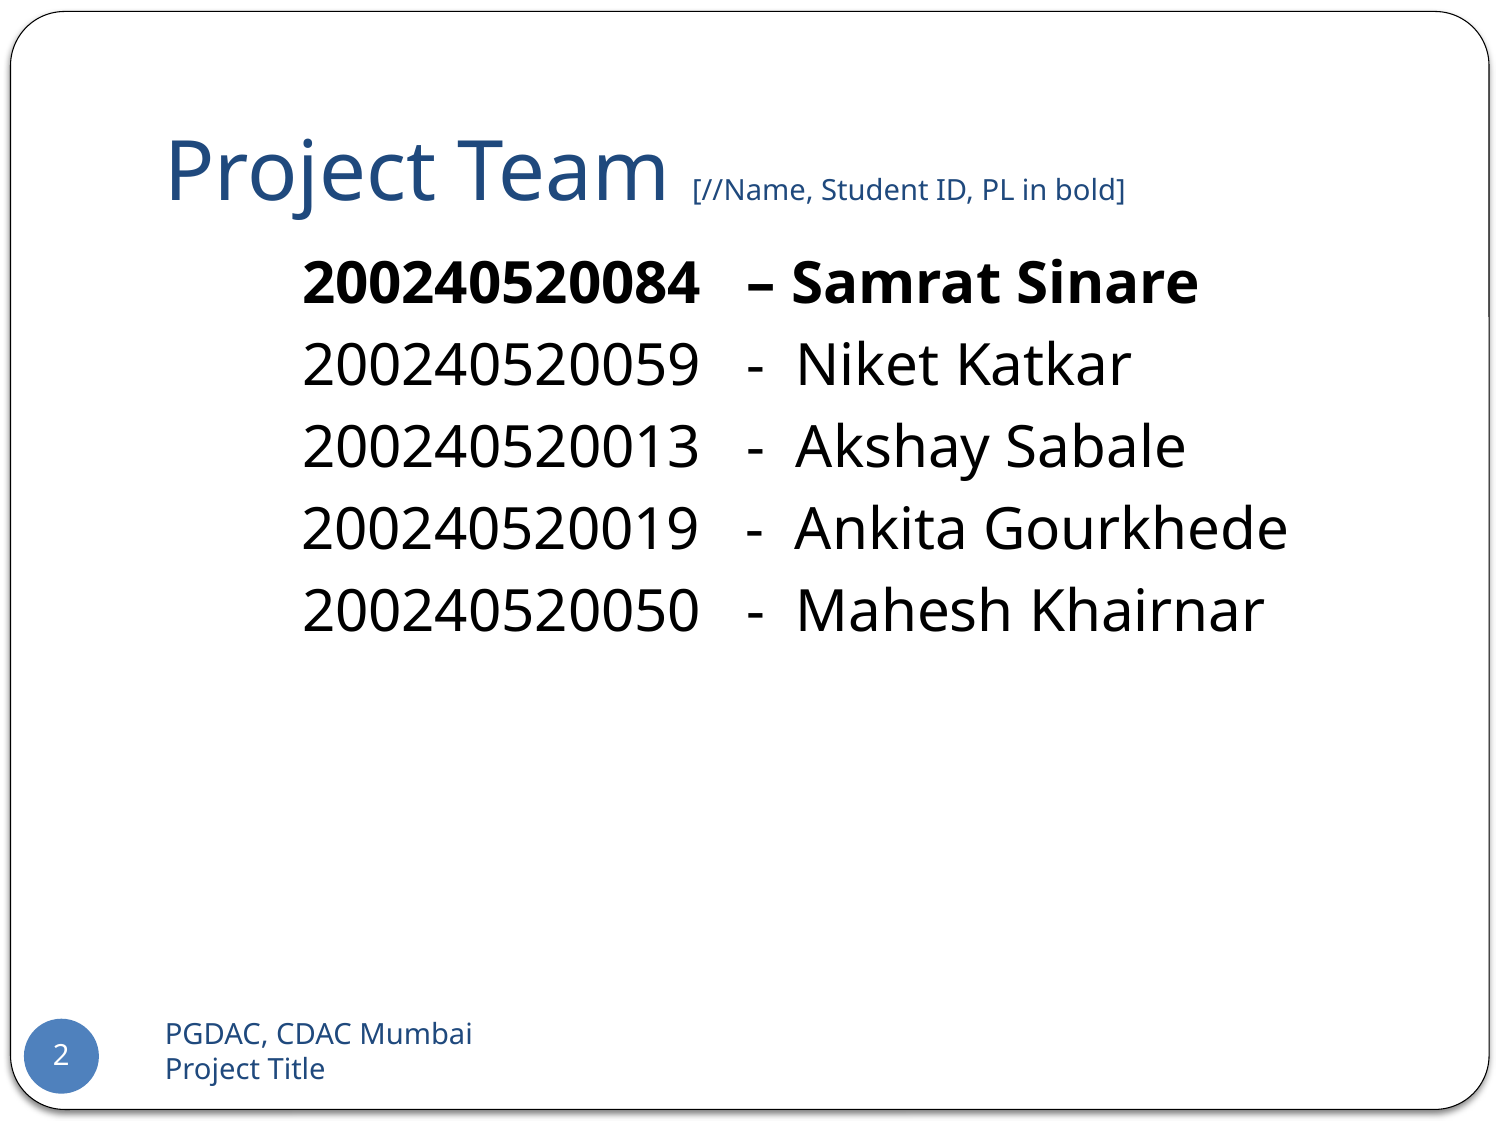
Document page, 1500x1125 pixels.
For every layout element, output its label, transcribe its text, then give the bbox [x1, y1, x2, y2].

title Project Team [//Name, Student ID, PL in bold] [150, 45, 1425, 233]
footer PGDAC, CDAC Mumbai Project Title [150, 1012, 800, 1088]
slide_number 2 [23, 1018, 99, 1094]
list 200240520084 – Samrat Sinare 200240520059 - Niket Katkar 200240520013 - Akshay Sabale 200240520019 - Ankita Gourkhede 200240520050 - Mahesh Khairnar [150, 237, 1425, 988]
